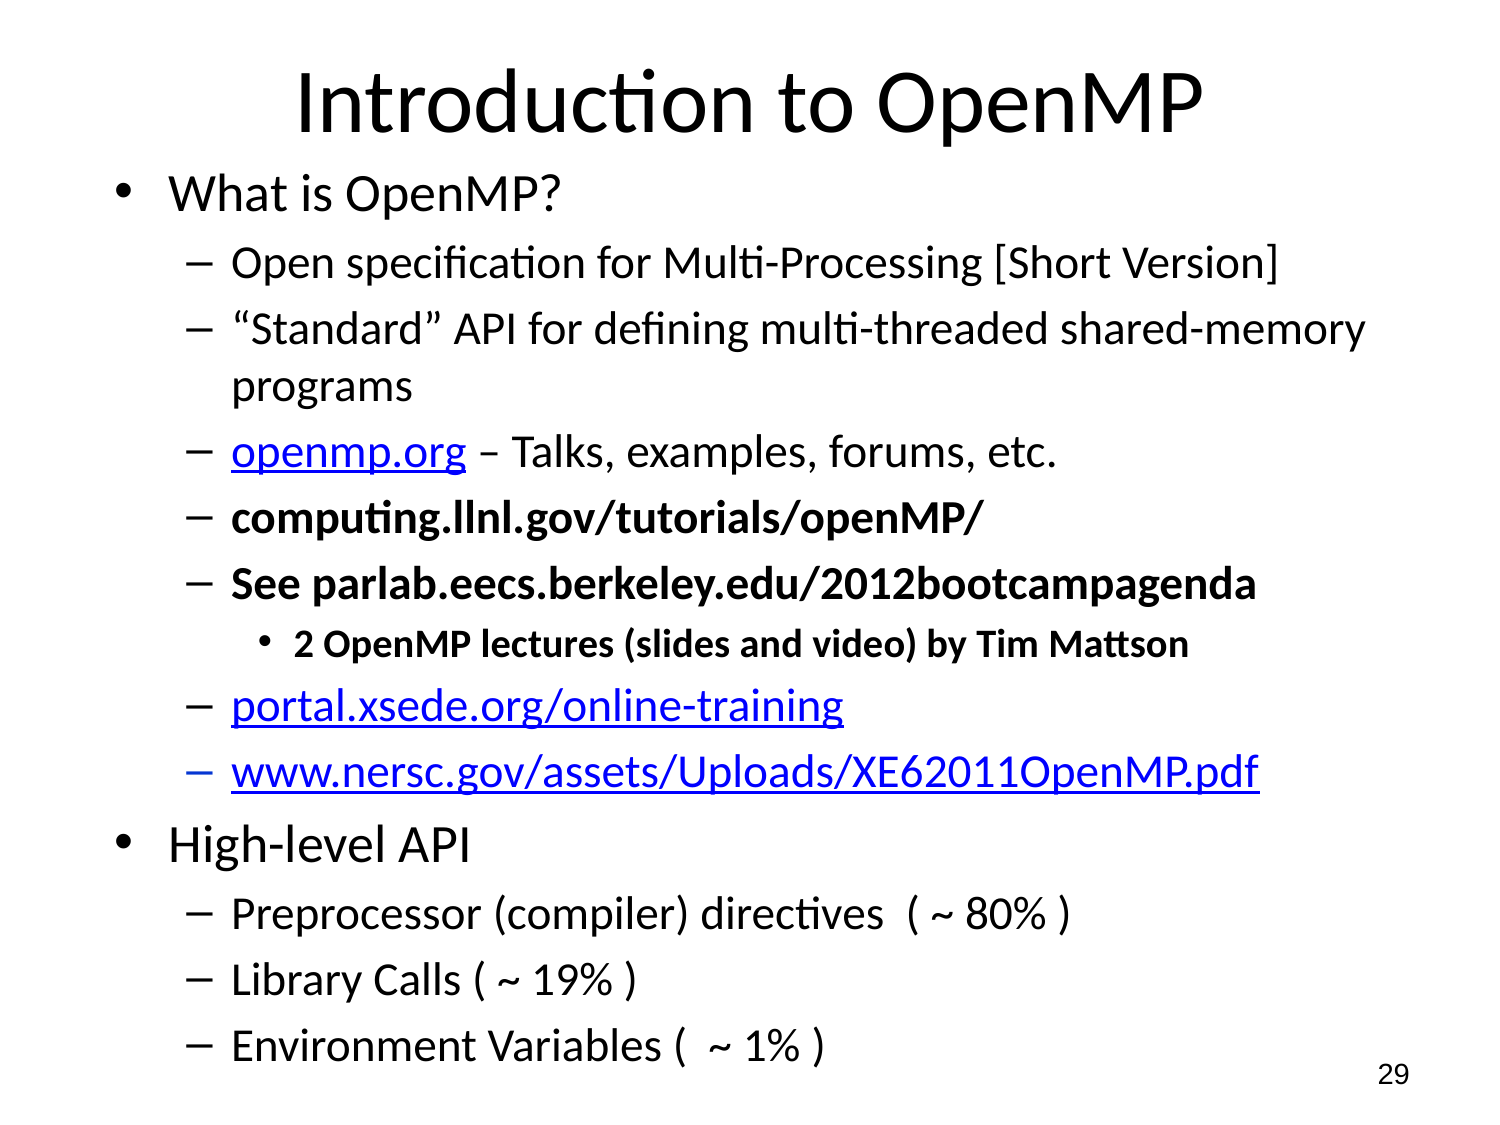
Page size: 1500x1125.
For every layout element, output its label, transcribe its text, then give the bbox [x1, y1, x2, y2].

slide_number 29 [1074, 1042, 1425, 1103]
title Introduction to OpenMP [75, 2, 1425, 190]
list What is OpenMP? Open specification for Multi-Processing [Short Version] “Standard” API for defining multi-threaded shared-memory programs openmp.org – Talks, examples, forums, etc. computing.llnl.gov/tutorials/openMP/ See parlab.eecs.berkeley.edu/2012bootcampagenda 2 OpenMP lectures (slides and video) by Tim Mattson portal.xsede.org/online-training www.nersc.gov/assets/Uploads/XE62011OpenMP.pdf High-level API Preprocessor (compiler) directives ( ~ 80% ) Library Calls ( ~ 19% ) Environment Variables ( ~ 1% ) [99, 149, 1413, 1100]
